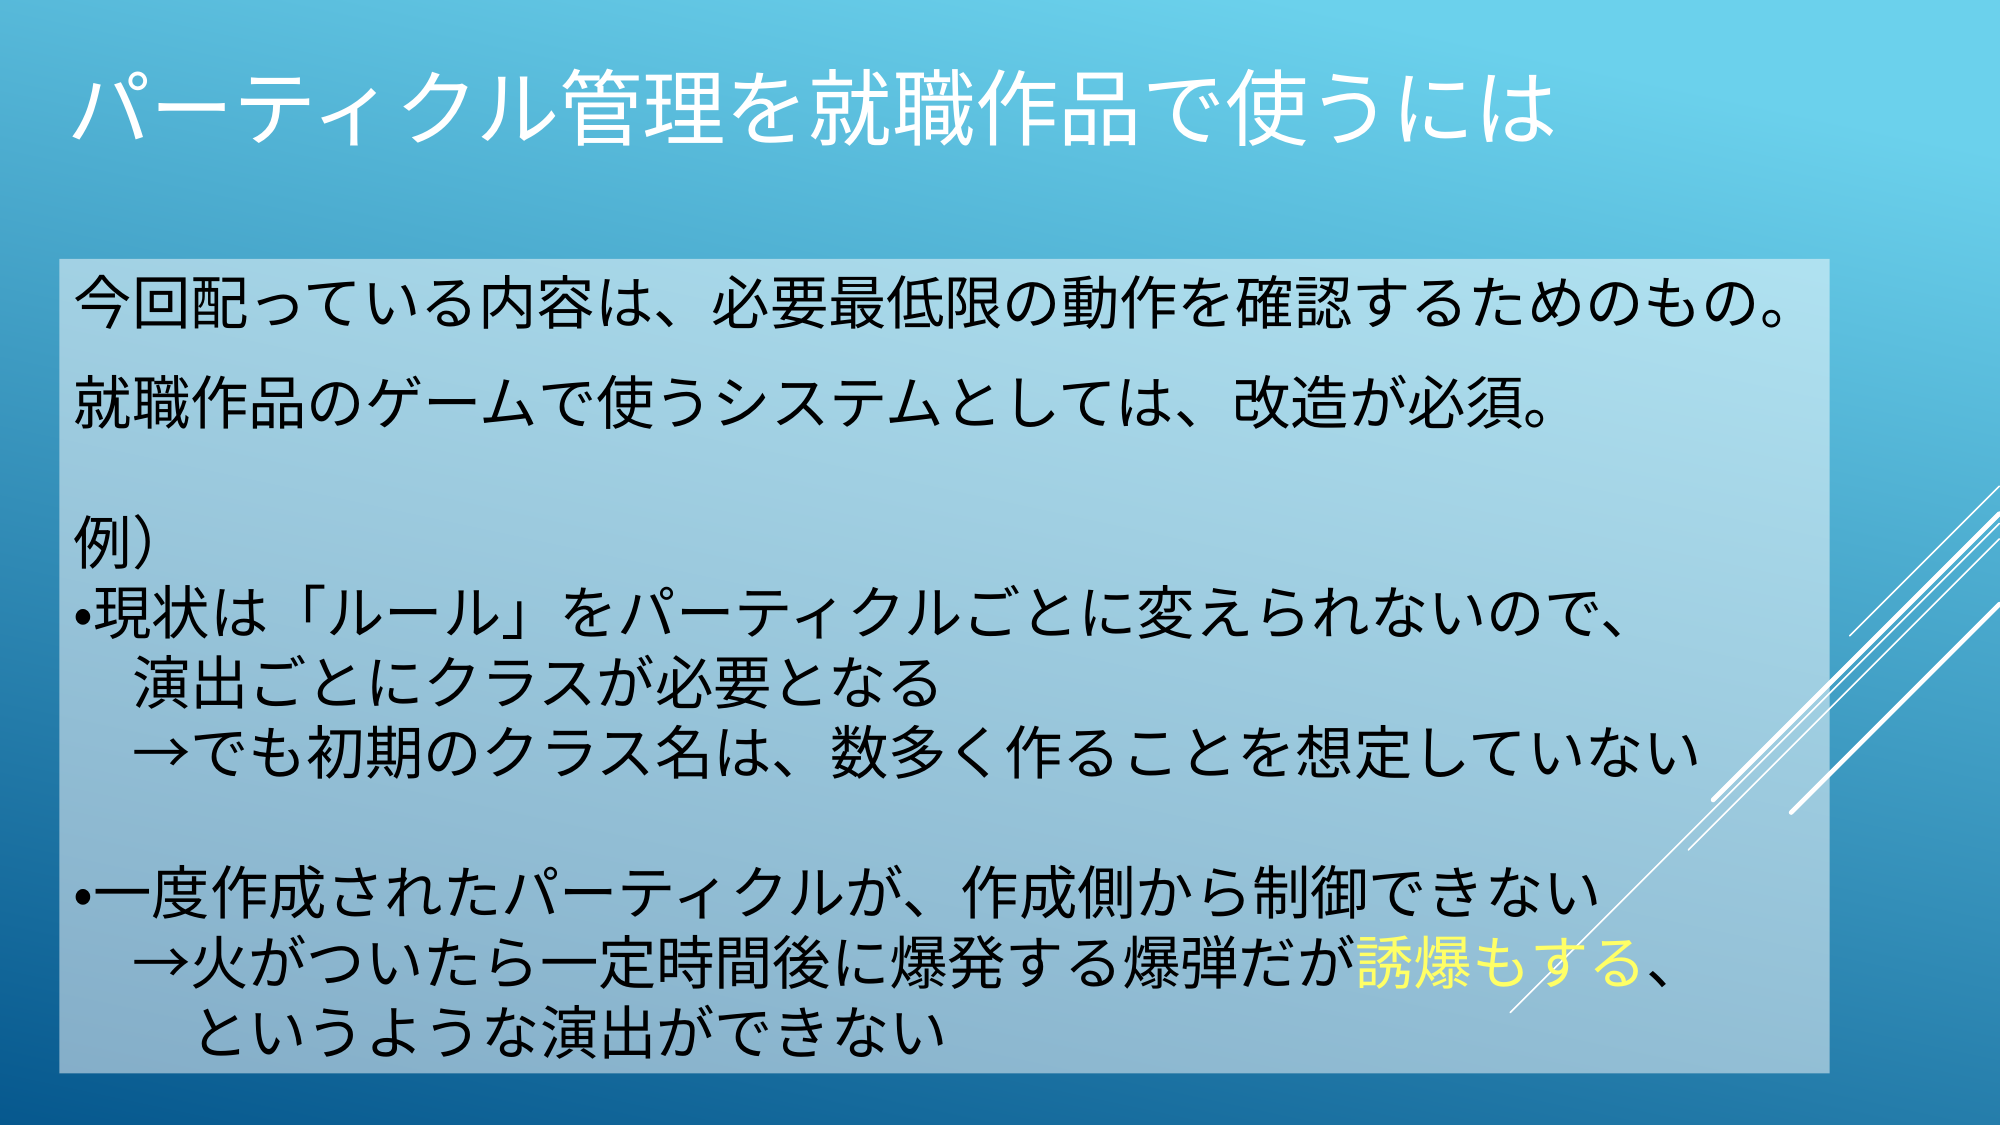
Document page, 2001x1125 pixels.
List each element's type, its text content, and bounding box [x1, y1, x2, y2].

text_box 今回配っている内容は、必要最低限の動作を確認するためのもの。 就職作品のゲームで使うシステムとしては、改造が必須。 例） ・現状は「ルール」をパーティクルごとに変えられないので、 演出ごとにクラスが必要となる →でも初期のクラス名は、数多く作ることを想定していない ・一度作成されたパーティクルが、作成側から制御できない →火がついたら一定時間後に爆発する爆弾だが誘爆もする、 というような演出ができない [59, 258, 1830, 1074]
text_box パーティクル管理を就職作品で使うには [52, 48, 1574, 164]
